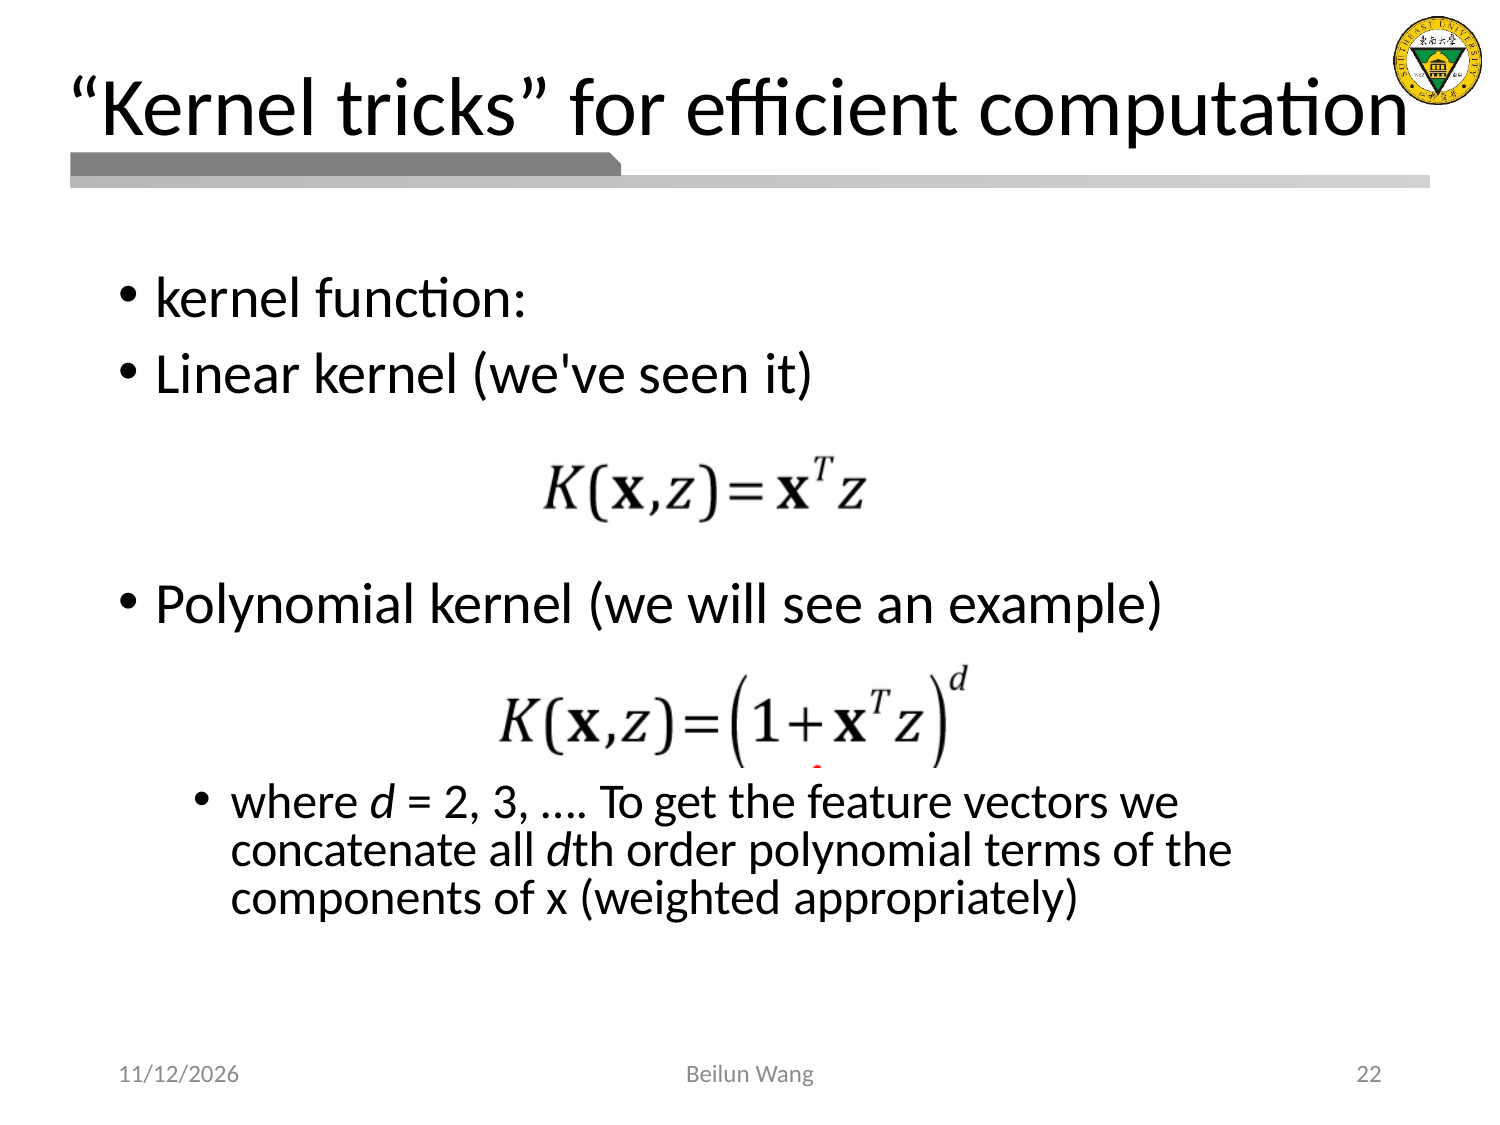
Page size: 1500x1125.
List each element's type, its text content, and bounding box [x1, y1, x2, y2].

title “Kernel tricks” for efficient computation [51, 56, 1449, 168]
picture [484, 660, 1000, 768]
slide_number 22 [1059, 1042, 1397, 1103]
picture [541, 450, 882, 534]
footer Beilun Wang [496, 1042, 1004, 1103]
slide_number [103, 1042, 441, 1103]
picture [1393, 16, 1482, 105]
